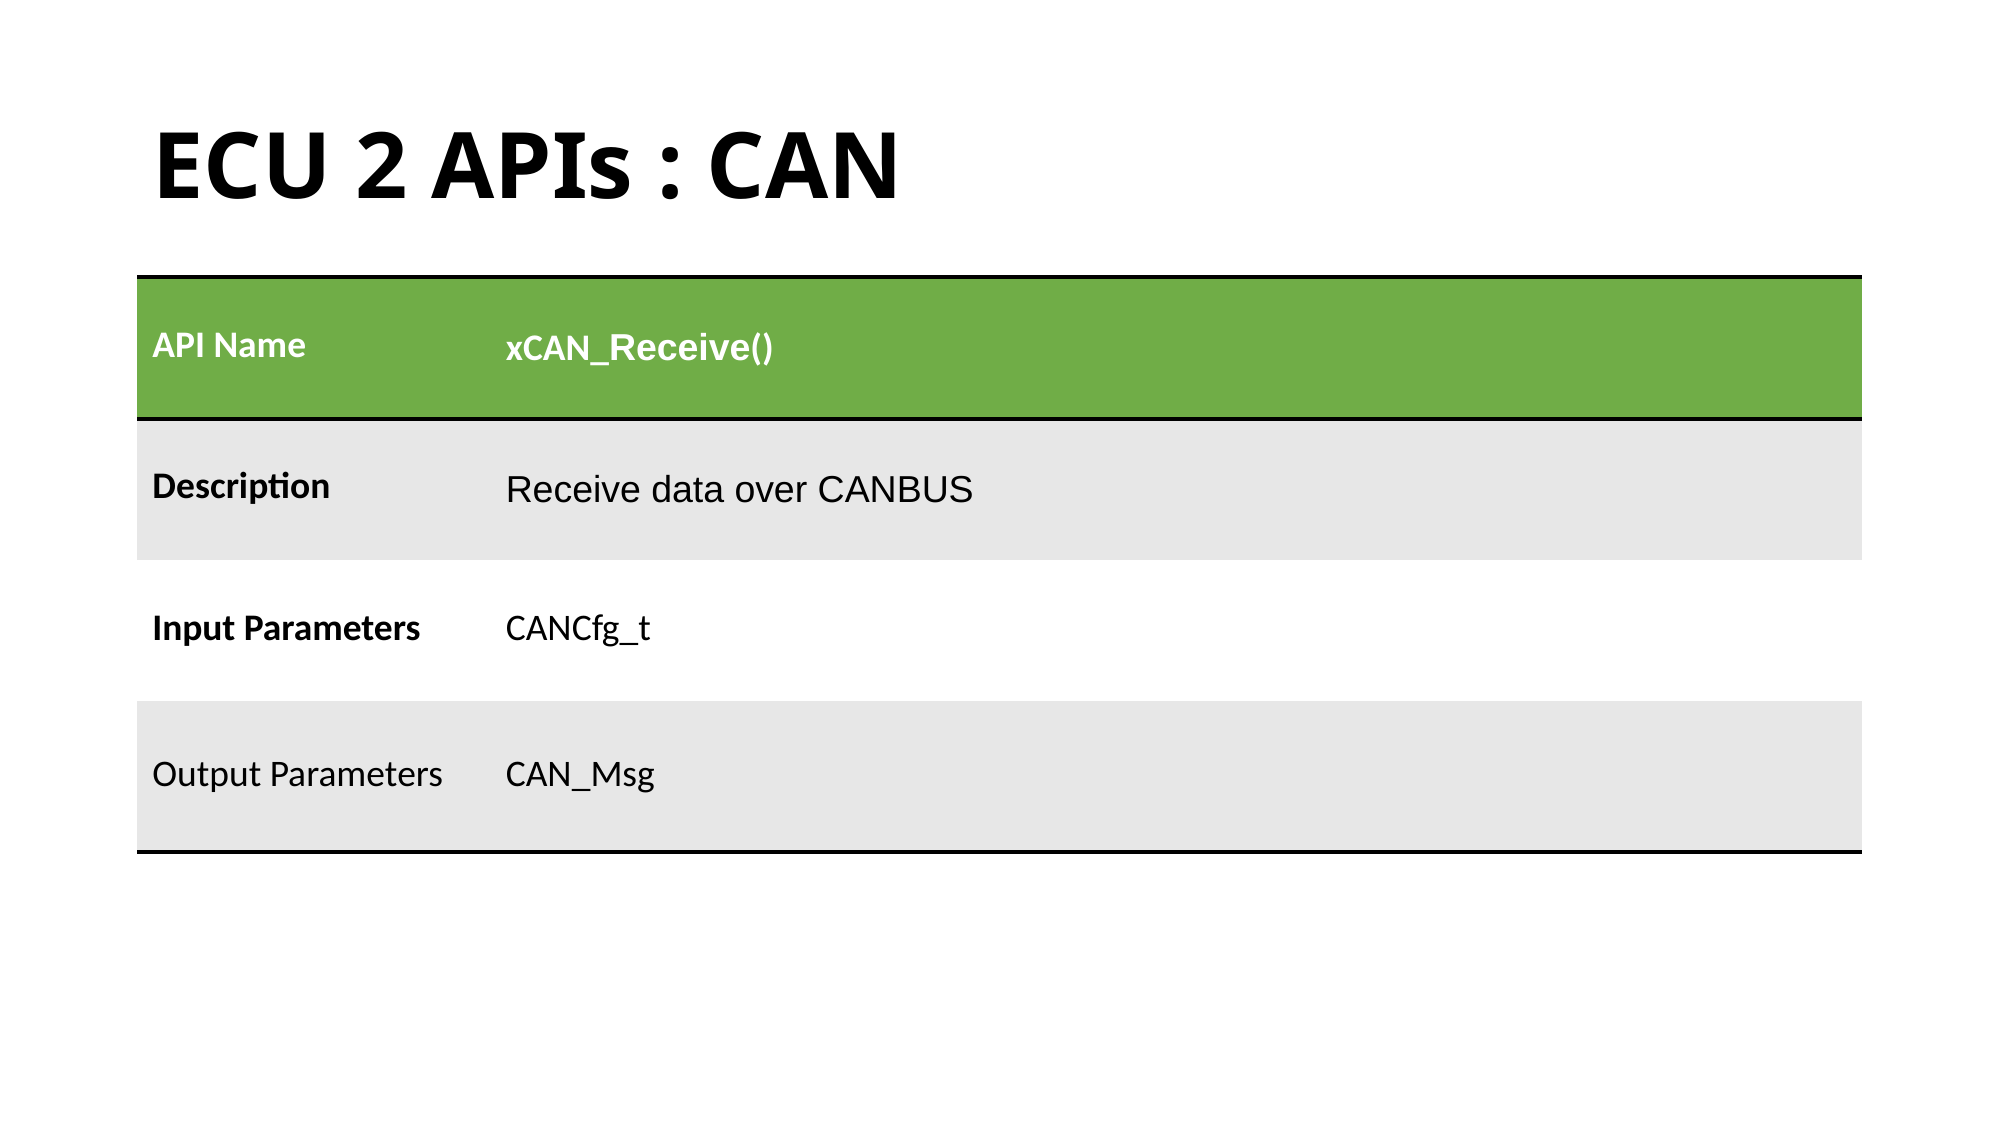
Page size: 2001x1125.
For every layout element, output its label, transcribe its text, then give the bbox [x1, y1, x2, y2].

table_cell Receive data over CANBUS [491, 421, 1862, 560]
table_cell CANCfg_t [491, 560, 1862, 701]
table_cell Output Parameters [137, 701, 491, 850]
table_cell CAN_Msg [491, 701, 1862, 850]
table_cell Description [137, 421, 491, 560]
table_header API Name [137, 279, 491, 417]
title ECU 2 APIs : CAN [137, 59, 1863, 278]
table_header xCAN_Receive() [491, 279, 1862, 417]
table_cell Input Parameters [137, 560, 491, 701]
